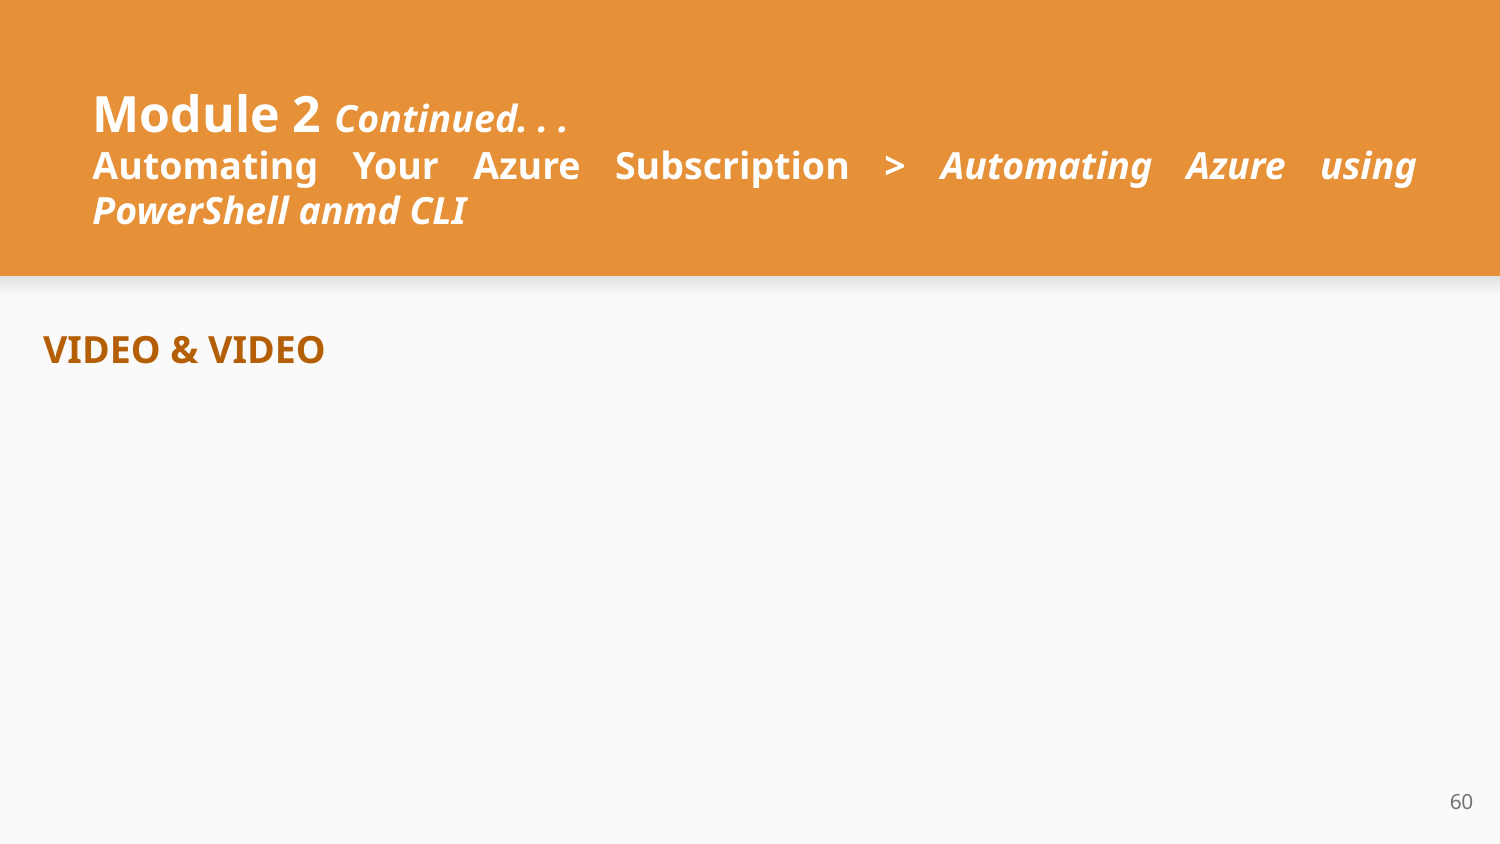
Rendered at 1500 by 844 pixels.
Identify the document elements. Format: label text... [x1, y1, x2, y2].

title Module 2 Continued. . . Automating Your Azure Subscription > Automating Azure using PowerShell anmd CLI [77, 20, 1433, 248]
text_box VIDEO & VIDEO [28, 293, 1477, 819]
slide_number ‹#› [1398, 770, 1489, 835]
